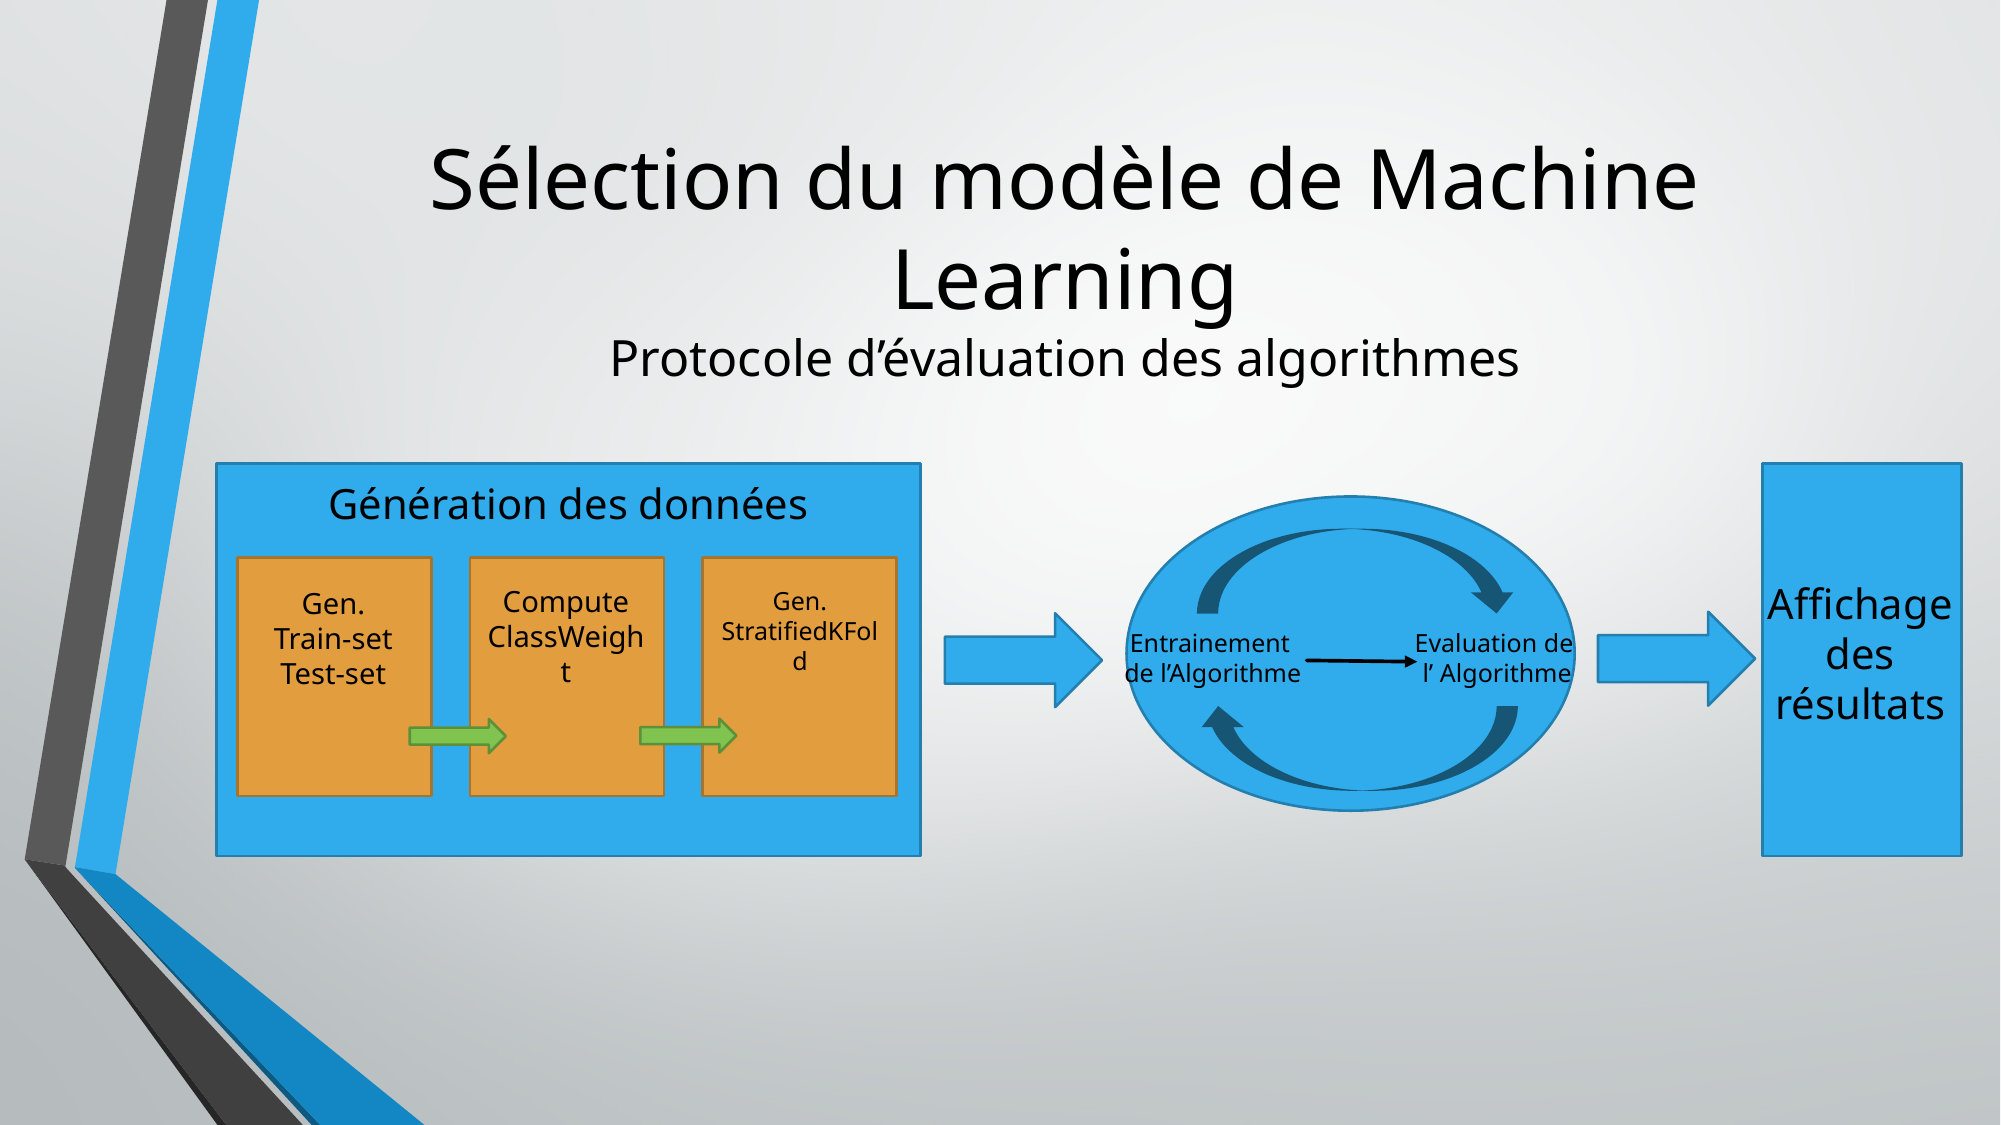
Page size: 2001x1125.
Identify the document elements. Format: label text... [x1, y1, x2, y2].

text_box [1053, 695, 1070, 709]
text_box Entrainement de l’Algorithme [1050, 620, 1365, 695]
text_box [701, 556, 898, 797]
text_box [215, 462, 922, 857]
text_box [639, 717, 738, 754]
text_box [1761, 736, 1963, 857]
text_box [408, 717, 507, 755]
text_box [1130, 495, 1571, 620]
title Sélection du modèle de Machine Learning Protocole d’évaluation des algorithmes [243, 112, 1887, 400]
text_box [1053, 612, 1064, 620]
text_box [236, 556, 433, 797]
text_box Compute ClassWeight [469, 575, 663, 696]
text_box [1596, 610, 1751, 707]
text_box [1201, 706, 1518, 791]
text_box Gen. Train-set Test-set [236, 577, 431, 698]
text_box [1133, 695, 1569, 813]
text_box Affichage des résultats [1751, 570, 1970, 736]
text_box [1761, 462, 1963, 570]
text_box Gen. StratifiedKFold [702, 577, 898, 683]
text_box [469, 556, 665, 797]
text_box Evaluation de l’ Algorithme [1365, 620, 1630, 695]
text_box Génération des données [216, 470, 921, 536]
text_box [1196, 528, 1514, 614]
text_box [943, 635, 1050, 685]
